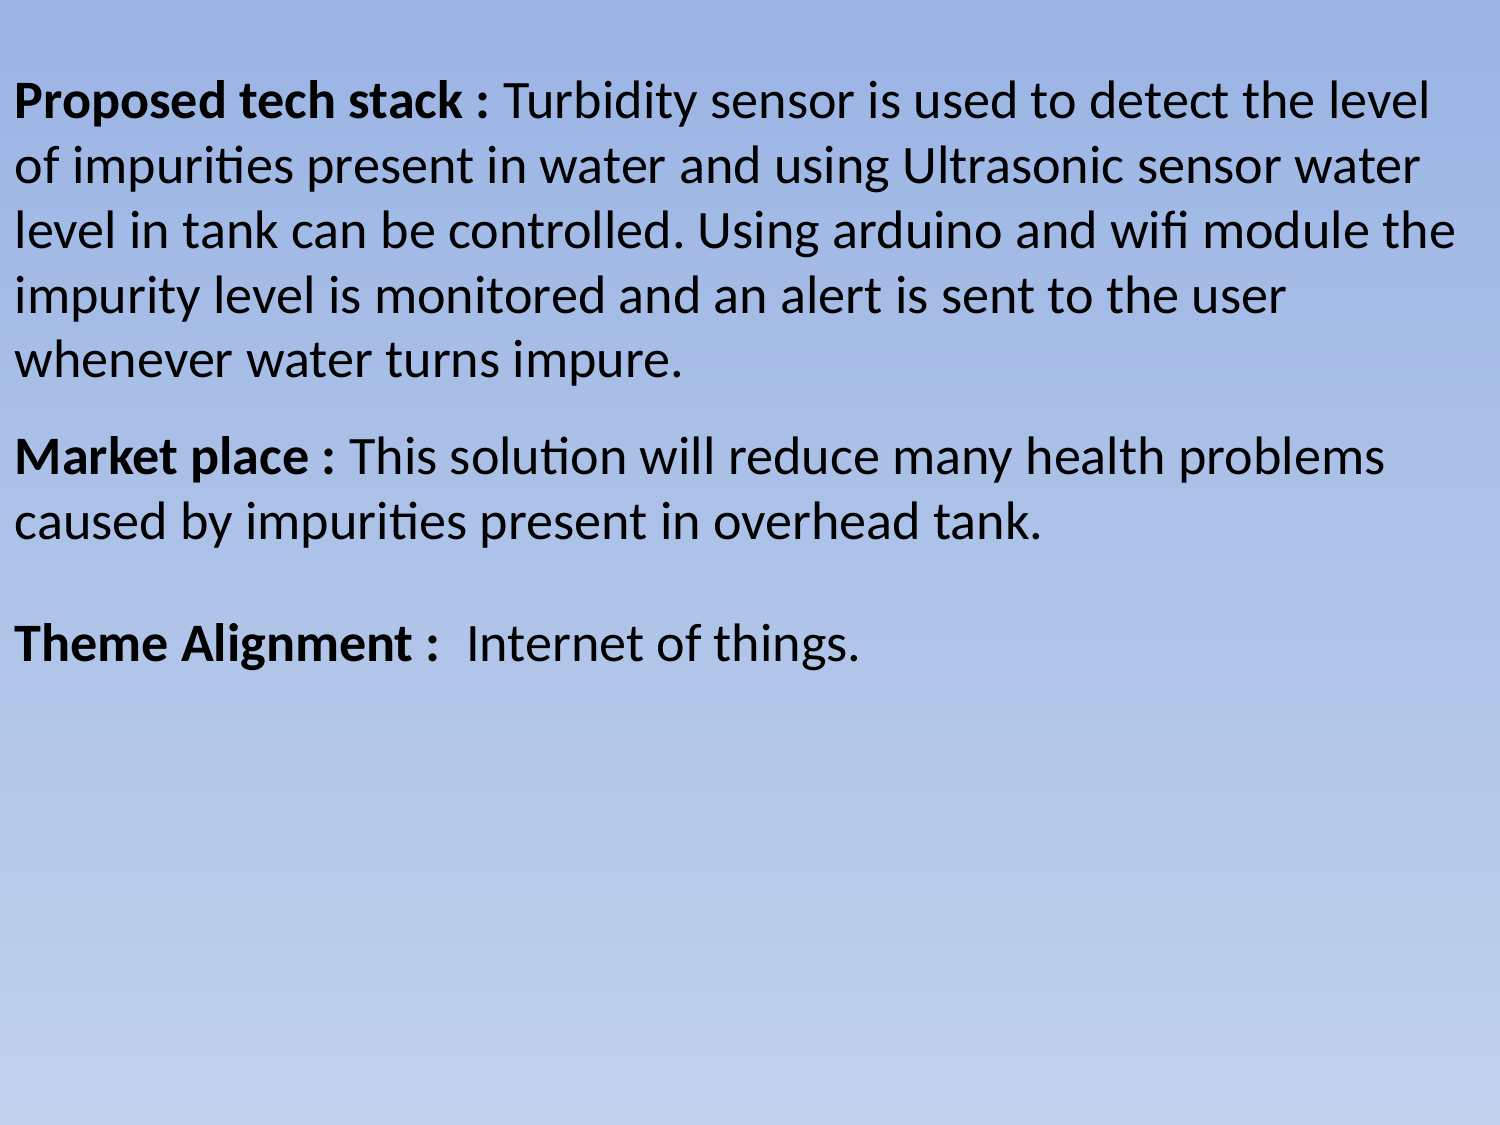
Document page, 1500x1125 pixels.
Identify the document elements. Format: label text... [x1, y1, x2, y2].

text_box Theme Alignment : Internet of things. [0, 599, 1500, 680]
text_box Market place : This solution will reduce many health problems caused by impurities present in overhead tank. [0, 412, 1500, 558]
text_box Proposed tech stack : Turbidity sensor is used to detect the level of impurities present in water and using Ultrasonic sensor water level in tank can be controlled. Using arduino and wifi module the impurity level is monitored and an alert is sent to the user whenever water turns impure. [0, 56, 1500, 397]
